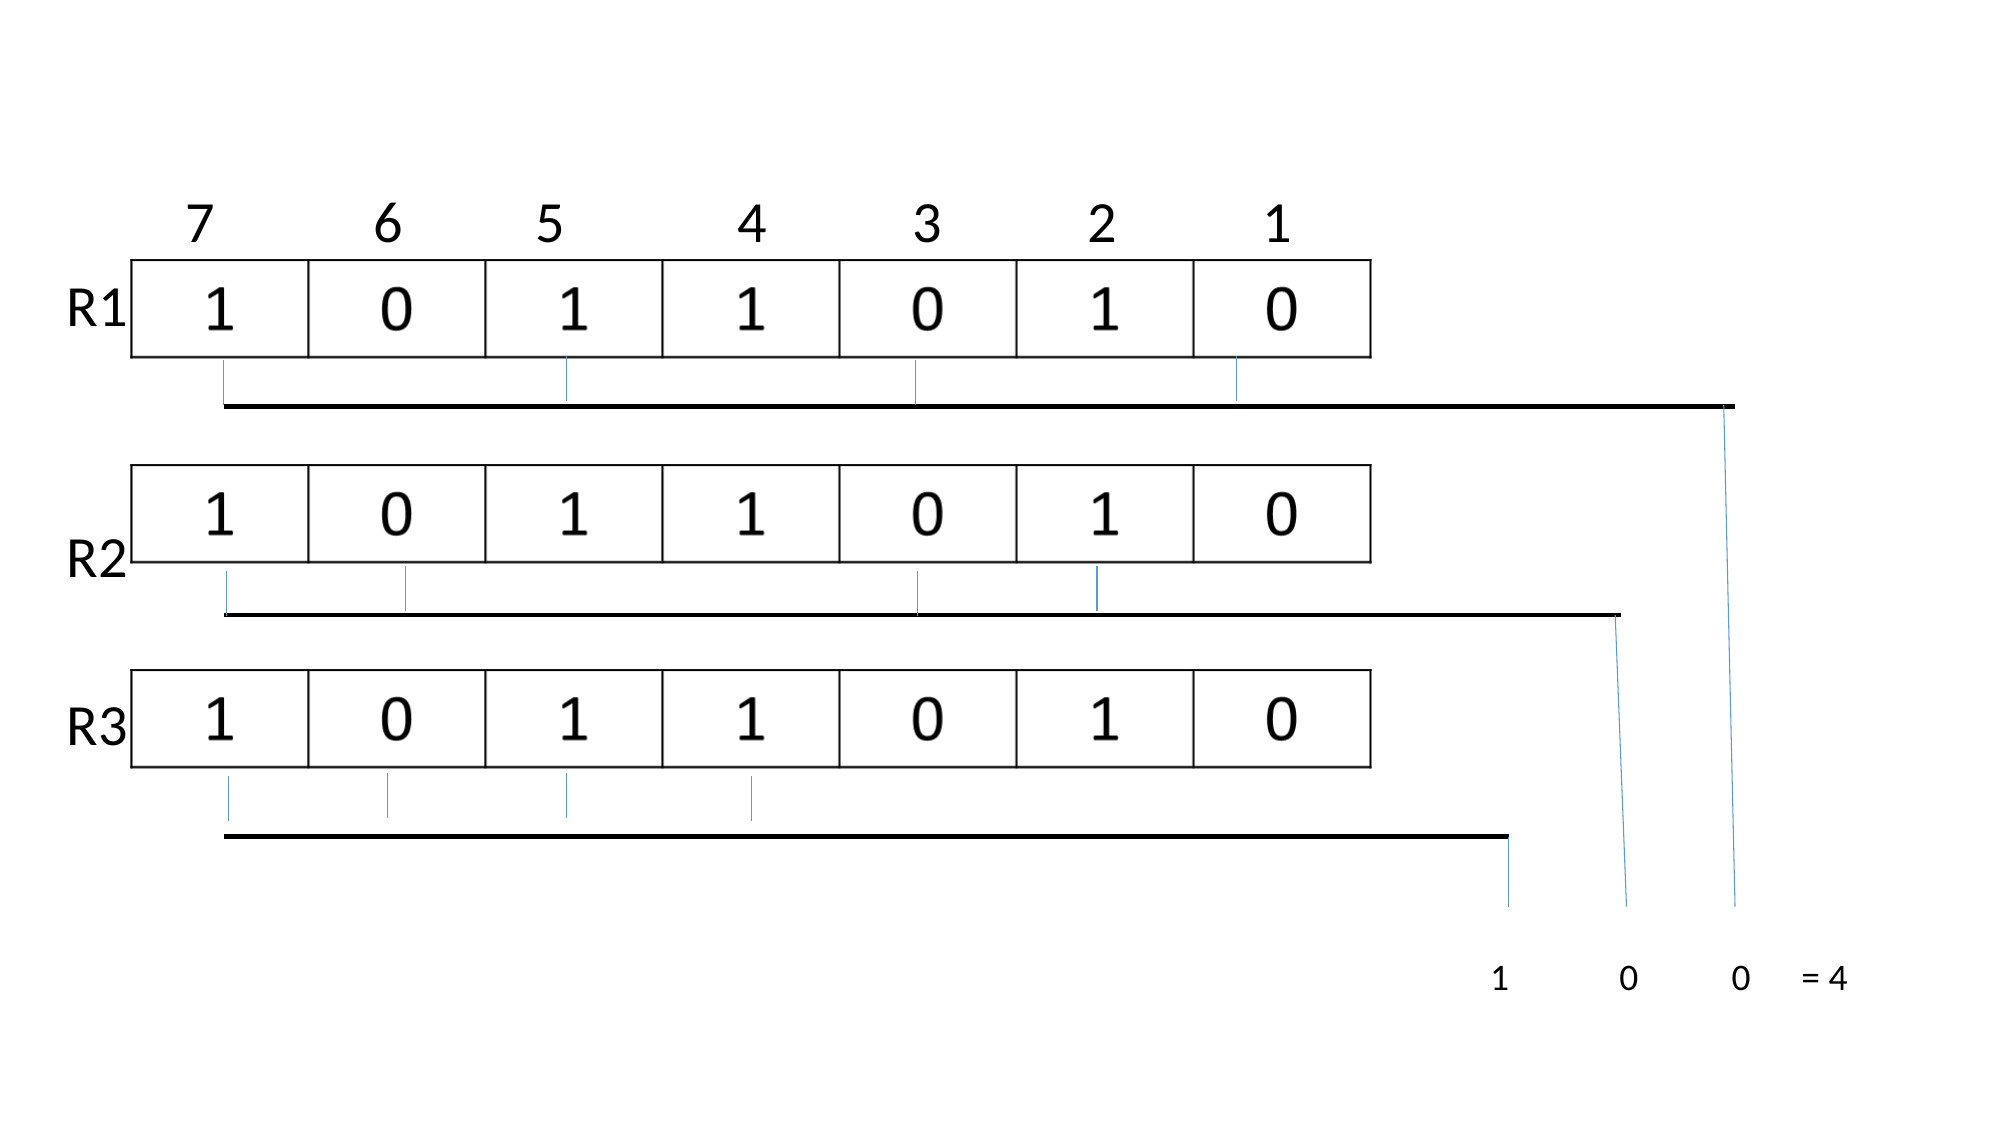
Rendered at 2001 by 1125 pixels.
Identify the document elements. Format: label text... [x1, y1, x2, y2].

picture [130, 247, 1373, 389]
list 7 6 5 4 3 2 1 R1 R2 R3 [51, 94, 1863, 1014]
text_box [1615, 615, 1627, 907]
picture [130, 452, 1373, 594]
picture [130, 657, 1373, 799]
text_box 1 0 0 = 4 [1475, 945, 1894, 1006]
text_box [1723, 405, 1736, 907]
